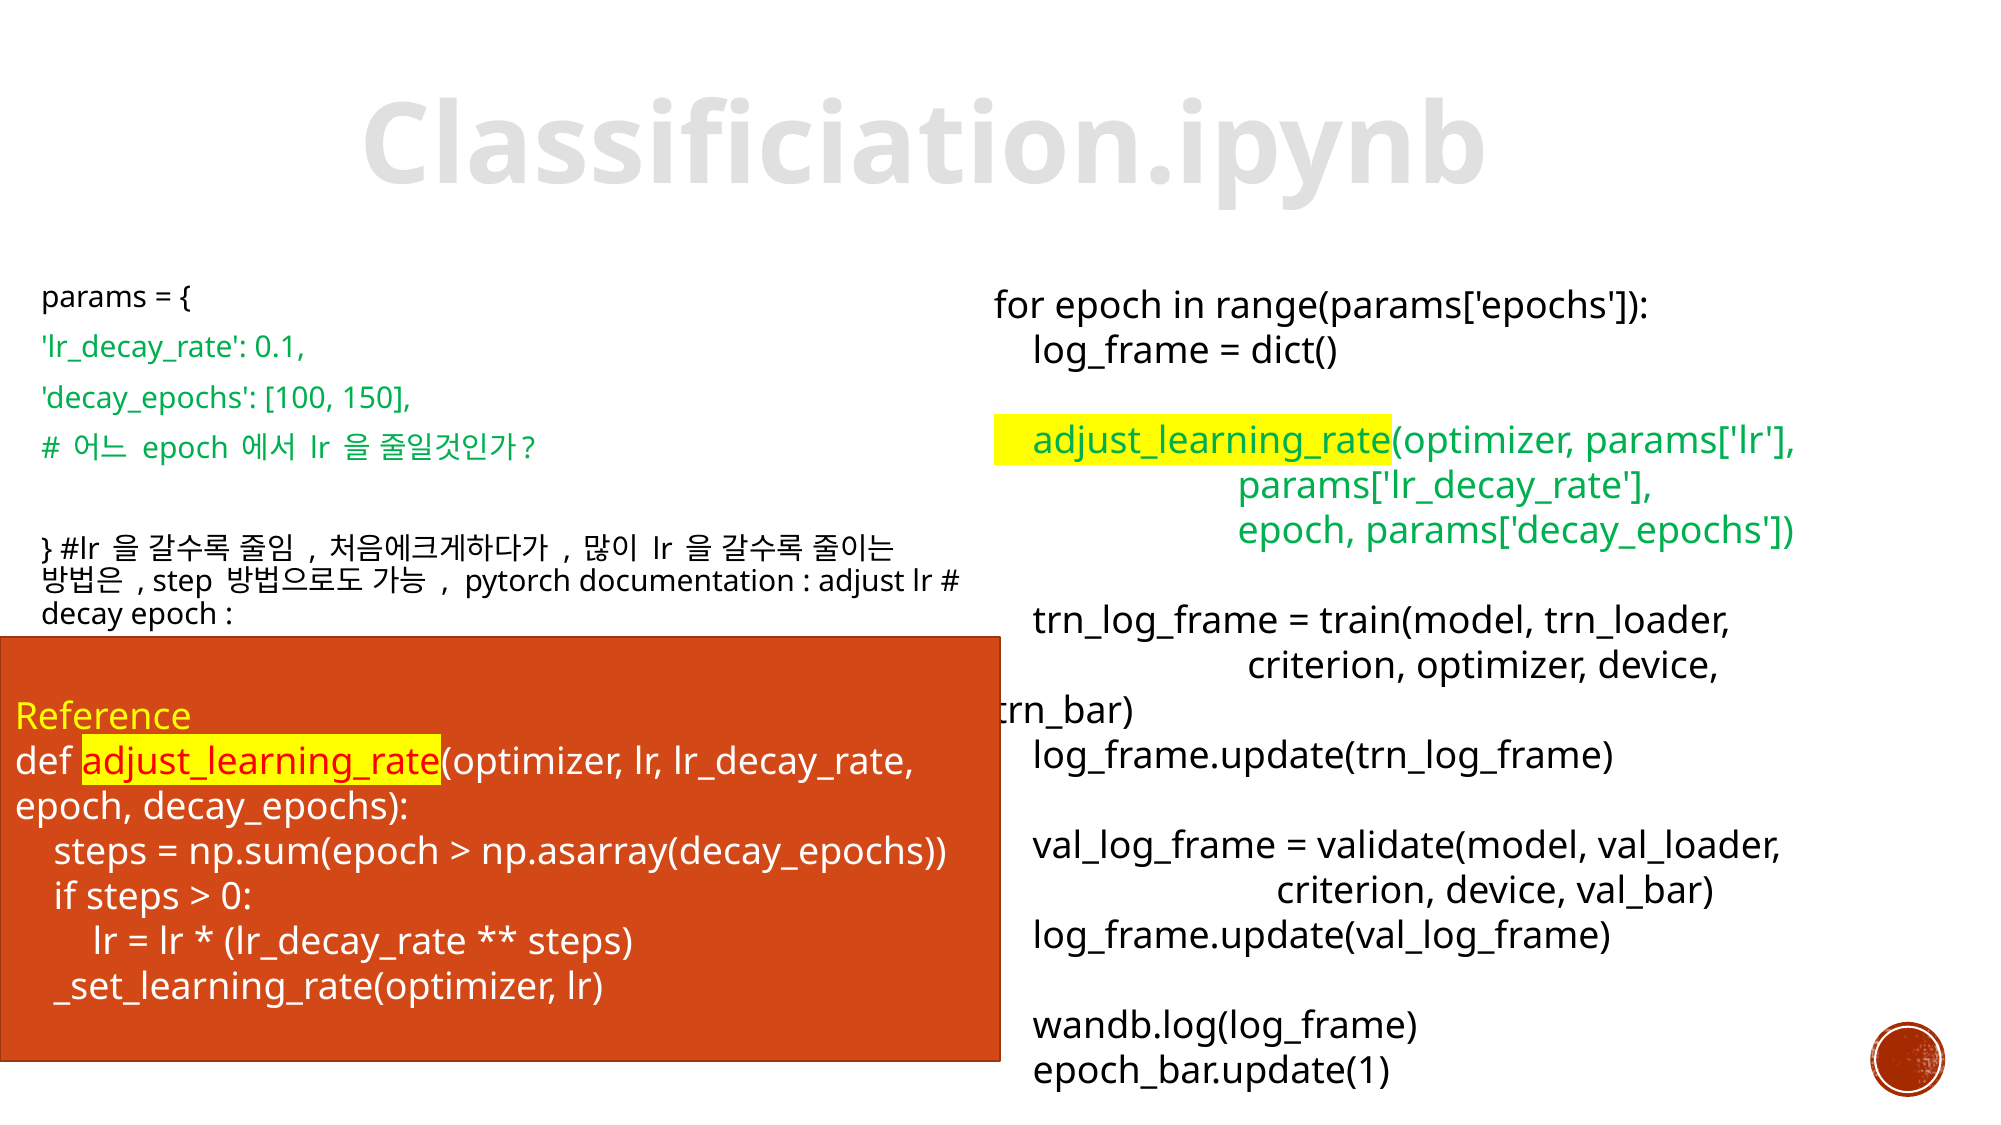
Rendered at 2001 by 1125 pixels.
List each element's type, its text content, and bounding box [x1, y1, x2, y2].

list params = { 'lr_decay_rate': 0.1, 'decay_epochs': [100, 150], # 어느 epoch 에서 lr 을 줄일것인가? } #lr 을 갈수록 줄임 , 처음에크게하다가 , 많이 lr 을 갈수록 줄이는 방법은 , step 방법으로도 가능 , pytorch documentation : adjust lr # decay epoch : [26, 274, 978, 636]
text_box Classificiation.ipynb [212, 63, 1637, 214]
text_box for epoch in range(params['epochs']): log_frame = dict() adjust_learning_rate(optimizer, params['lr'], params['lr_decay_rate'], epoch, params['decay_epochs']) trn_log_frame = train(model, trn_loader, criterion, optimizer, device, trn_bar) log_frame.update(trn_log_frame) val_log_frame = validate(model, val_loader, criterion, device, val_bar) log_frame.update(val_log_frame) wandb.log(log_frame) epoch_bar.update(1) [978, 274, 1864, 1099]
text_box Reference def adjust_learning_rate(optimizer, lr, lr_decay_rate, epoch, decay_epochs): steps = np.sum(epoch > np.asarray(decay_epochs)) if steps > 0: lr = lr * (lr_decay_rate ** steps) _set_learning_rate(optimizer, lr) [0, 636, 1001, 1062]
